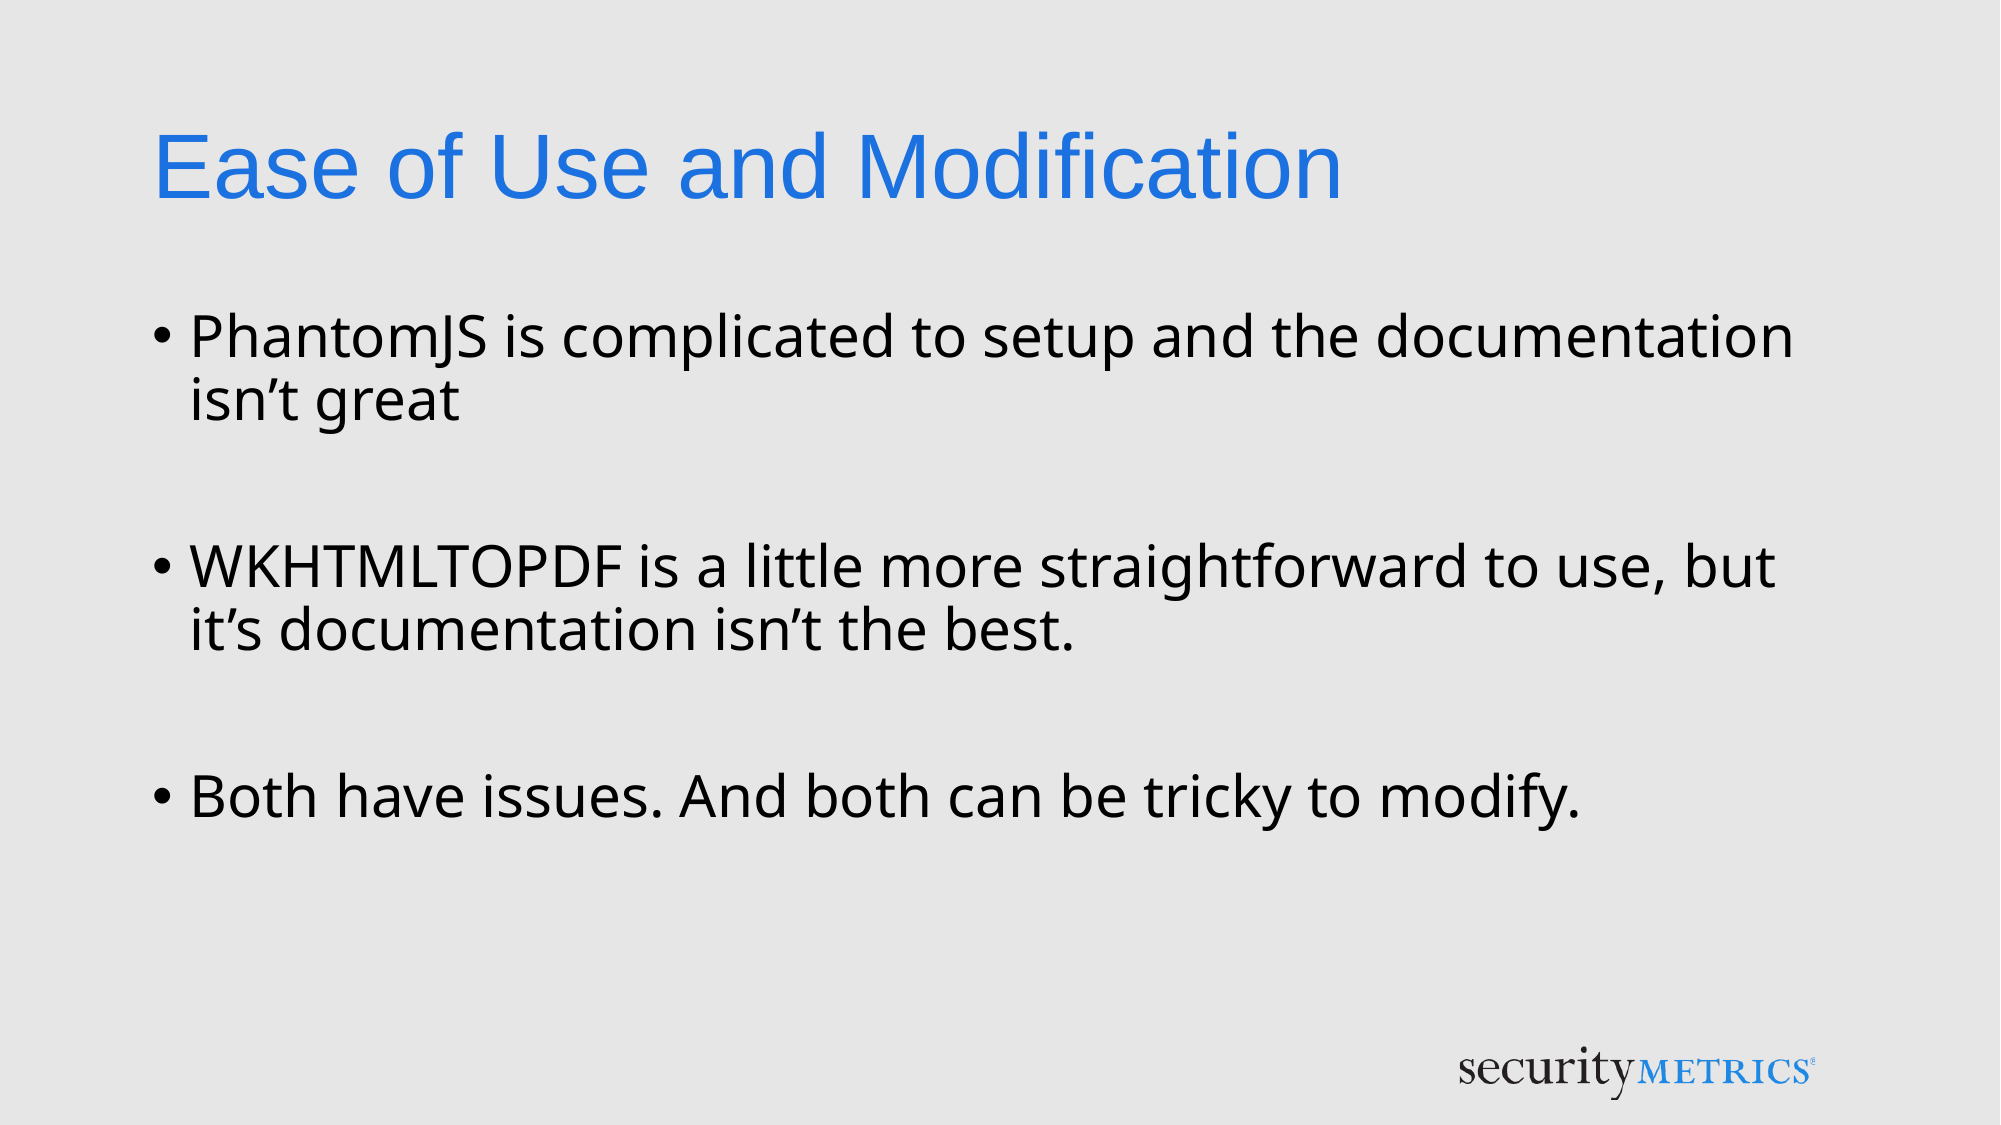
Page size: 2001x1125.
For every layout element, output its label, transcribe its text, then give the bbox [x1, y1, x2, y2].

title Ease of Use and Modification [137, 59, 1863, 278]
list PhantomJS is complicated to setup and the documentation isn’t great WKHTMLTOPDF is a little more straightforward to use, but it’s documentation isn’t the best. Both have issues. And both can be tricky to modify. [137, 299, 1863, 1014]
